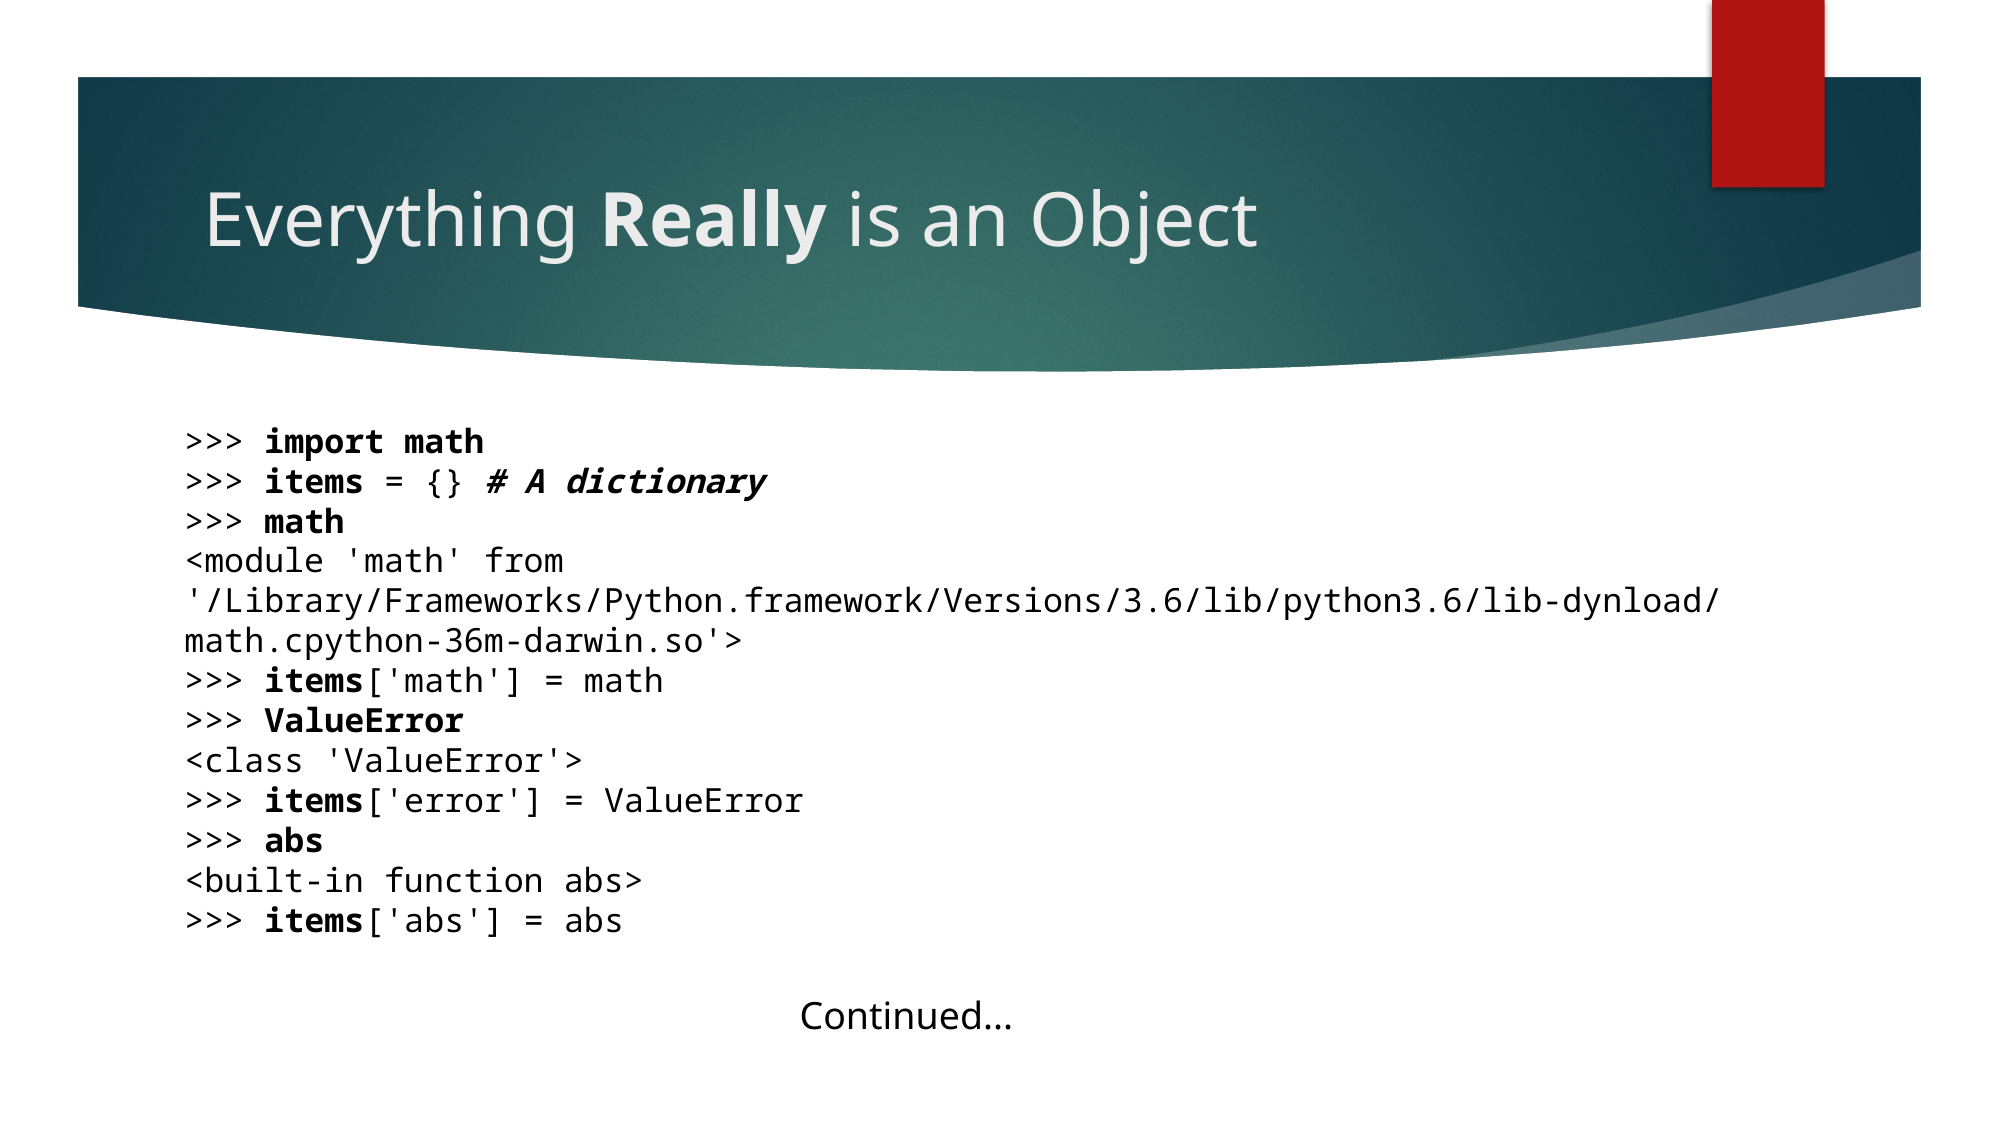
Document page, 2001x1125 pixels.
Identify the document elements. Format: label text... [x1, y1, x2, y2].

text_box >>> import math >>> items = {} # A dictionary >>> math <module 'math' from '/Library/Frameworks/Python.framework/Versions/3.6/lib/python3.6/lib-dynload/math.cpython-36m-darwin.so'> >>> items['math'] = math >>> ValueError <class 'ValueError'> >>> items['error'] = ValueError >>> abs <built-in function abs> >>> items['abs'] = abs [169, 412, 1786, 947]
text_box Continued... [784, 984, 1044, 1045]
title Everything Really is an Object [188, 158, 1637, 275]
